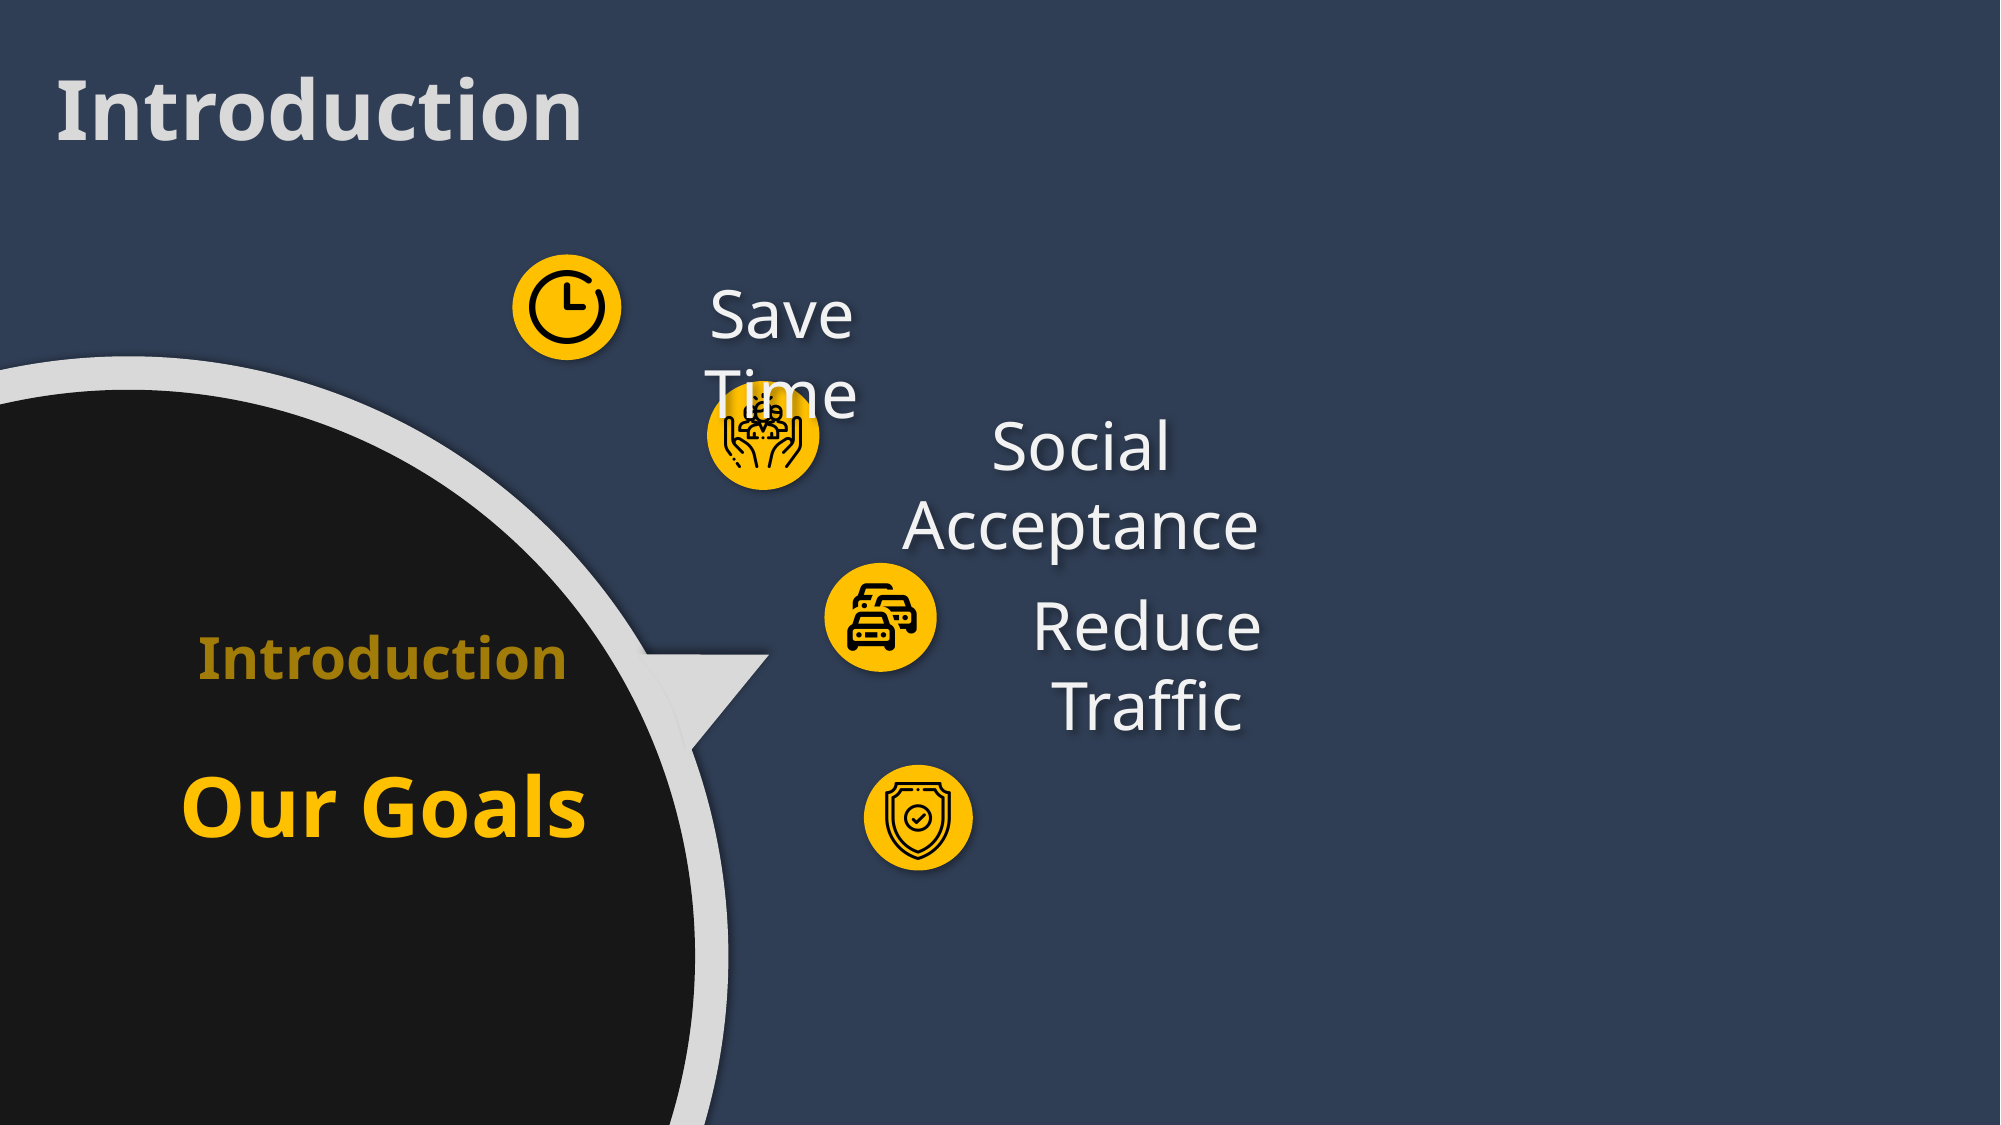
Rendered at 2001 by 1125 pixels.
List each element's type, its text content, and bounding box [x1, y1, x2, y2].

text_box Reduce Traffic [934, 576, 1360, 752]
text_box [512, 254, 622, 357]
text_box Introduction [42, 50, 812, 165]
text_box Save Time [622, 264, 947, 395]
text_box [863, 764, 973, 871]
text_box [0, 357, 750, 1125]
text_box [824, 562, 937, 672]
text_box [750, 380, 820, 490]
text_box Social Acceptance [819, 395, 1344, 571]
